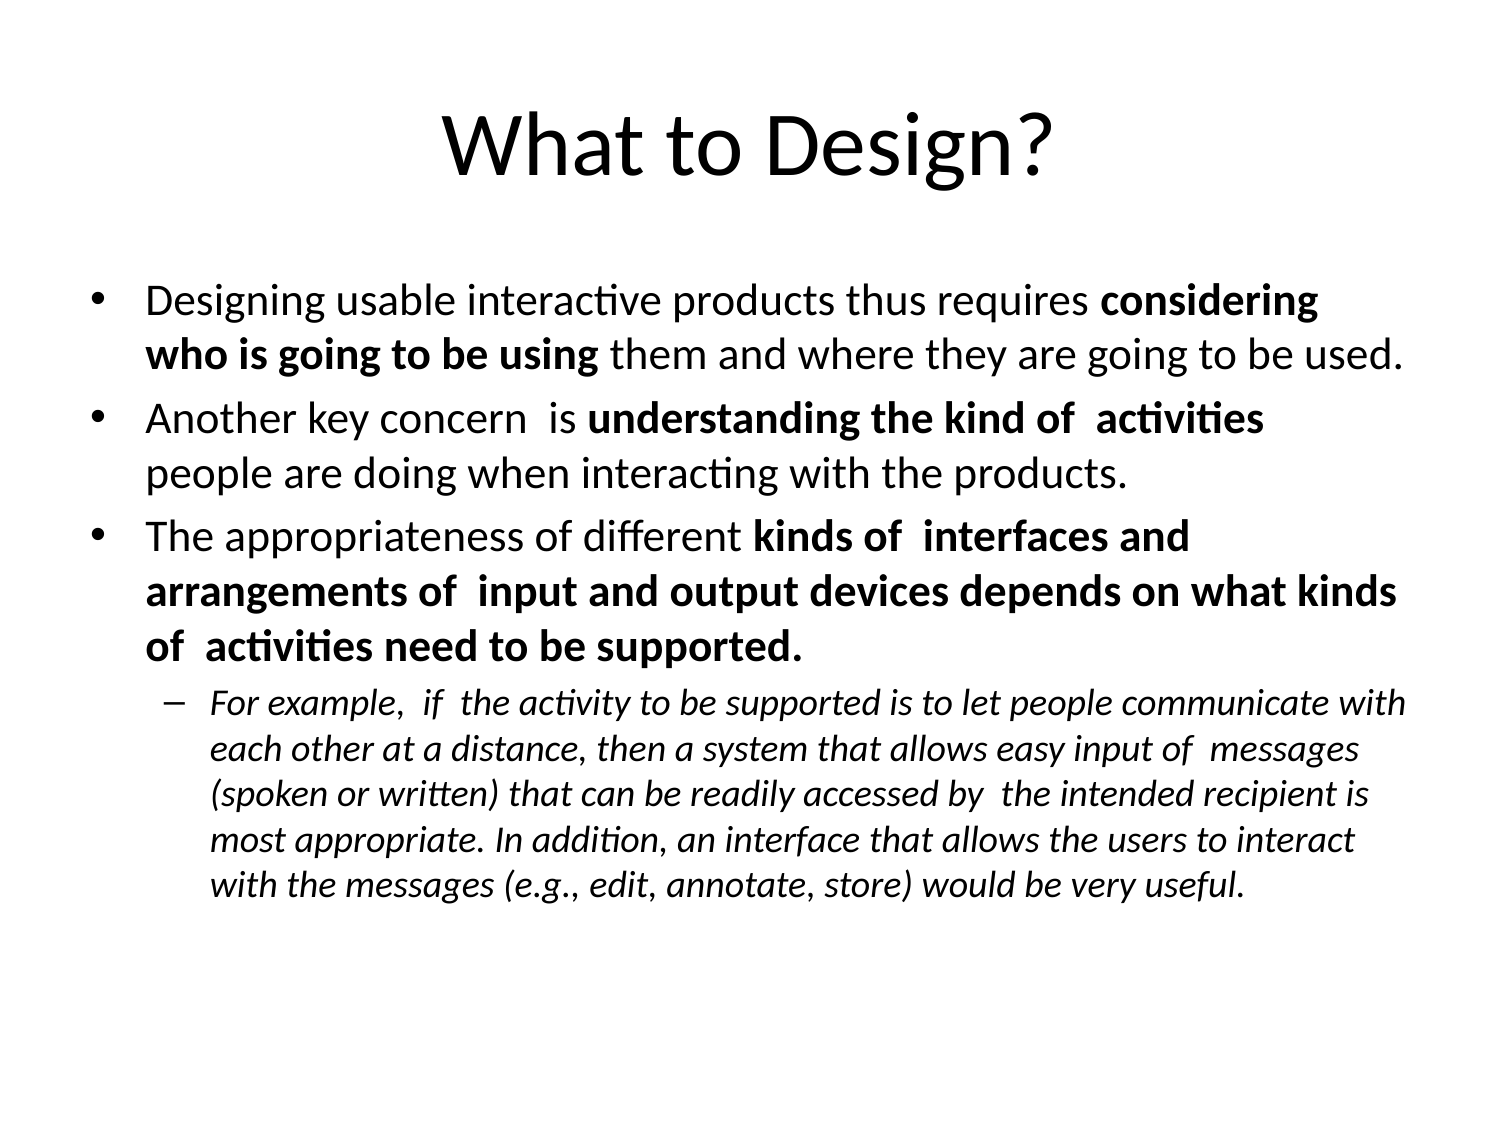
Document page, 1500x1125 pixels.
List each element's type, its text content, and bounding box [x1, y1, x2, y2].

title What to Design? [75, 45, 1425, 233]
list Designing usable interactive products thus requires considering who is going to be using them and where they are going to be used. Another key concern is understanding the kind of activities people are doing when interacting with the products. The appropriateness of different kinds of interfaces and arrangements of input and output devices depends on what kinds of activities need to be supported. For example, if the activity to be supported is to let people communicate with each other at a distance, then a system that allows easy input of messages (spoken or written) that can be readily accessed by the intended recipient is most appropriate. In addition, an interface that allows the users to interact with the messages (e.g., edit, annotate, store) would be very useful. [75, 262, 1425, 1005]
